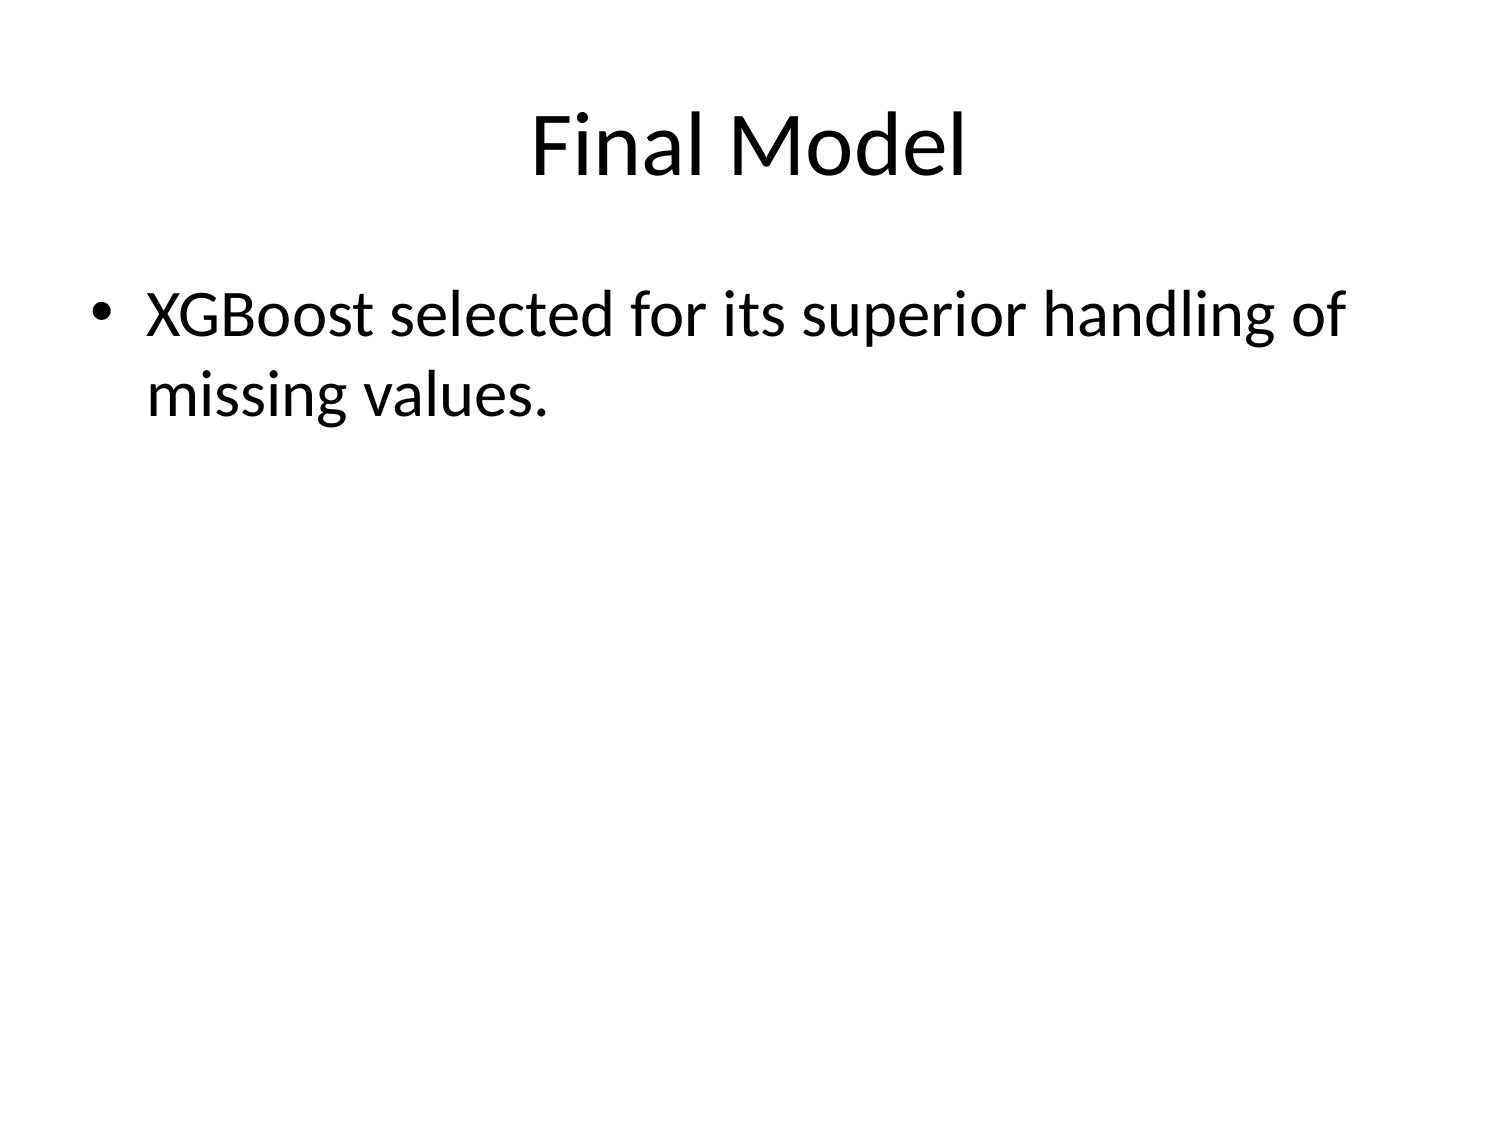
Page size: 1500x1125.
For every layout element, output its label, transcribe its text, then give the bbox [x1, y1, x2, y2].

title Final Model [75, 45, 1425, 233]
list XGBoost selected for its superior handling of missing values. [75, 262, 1425, 1005]
